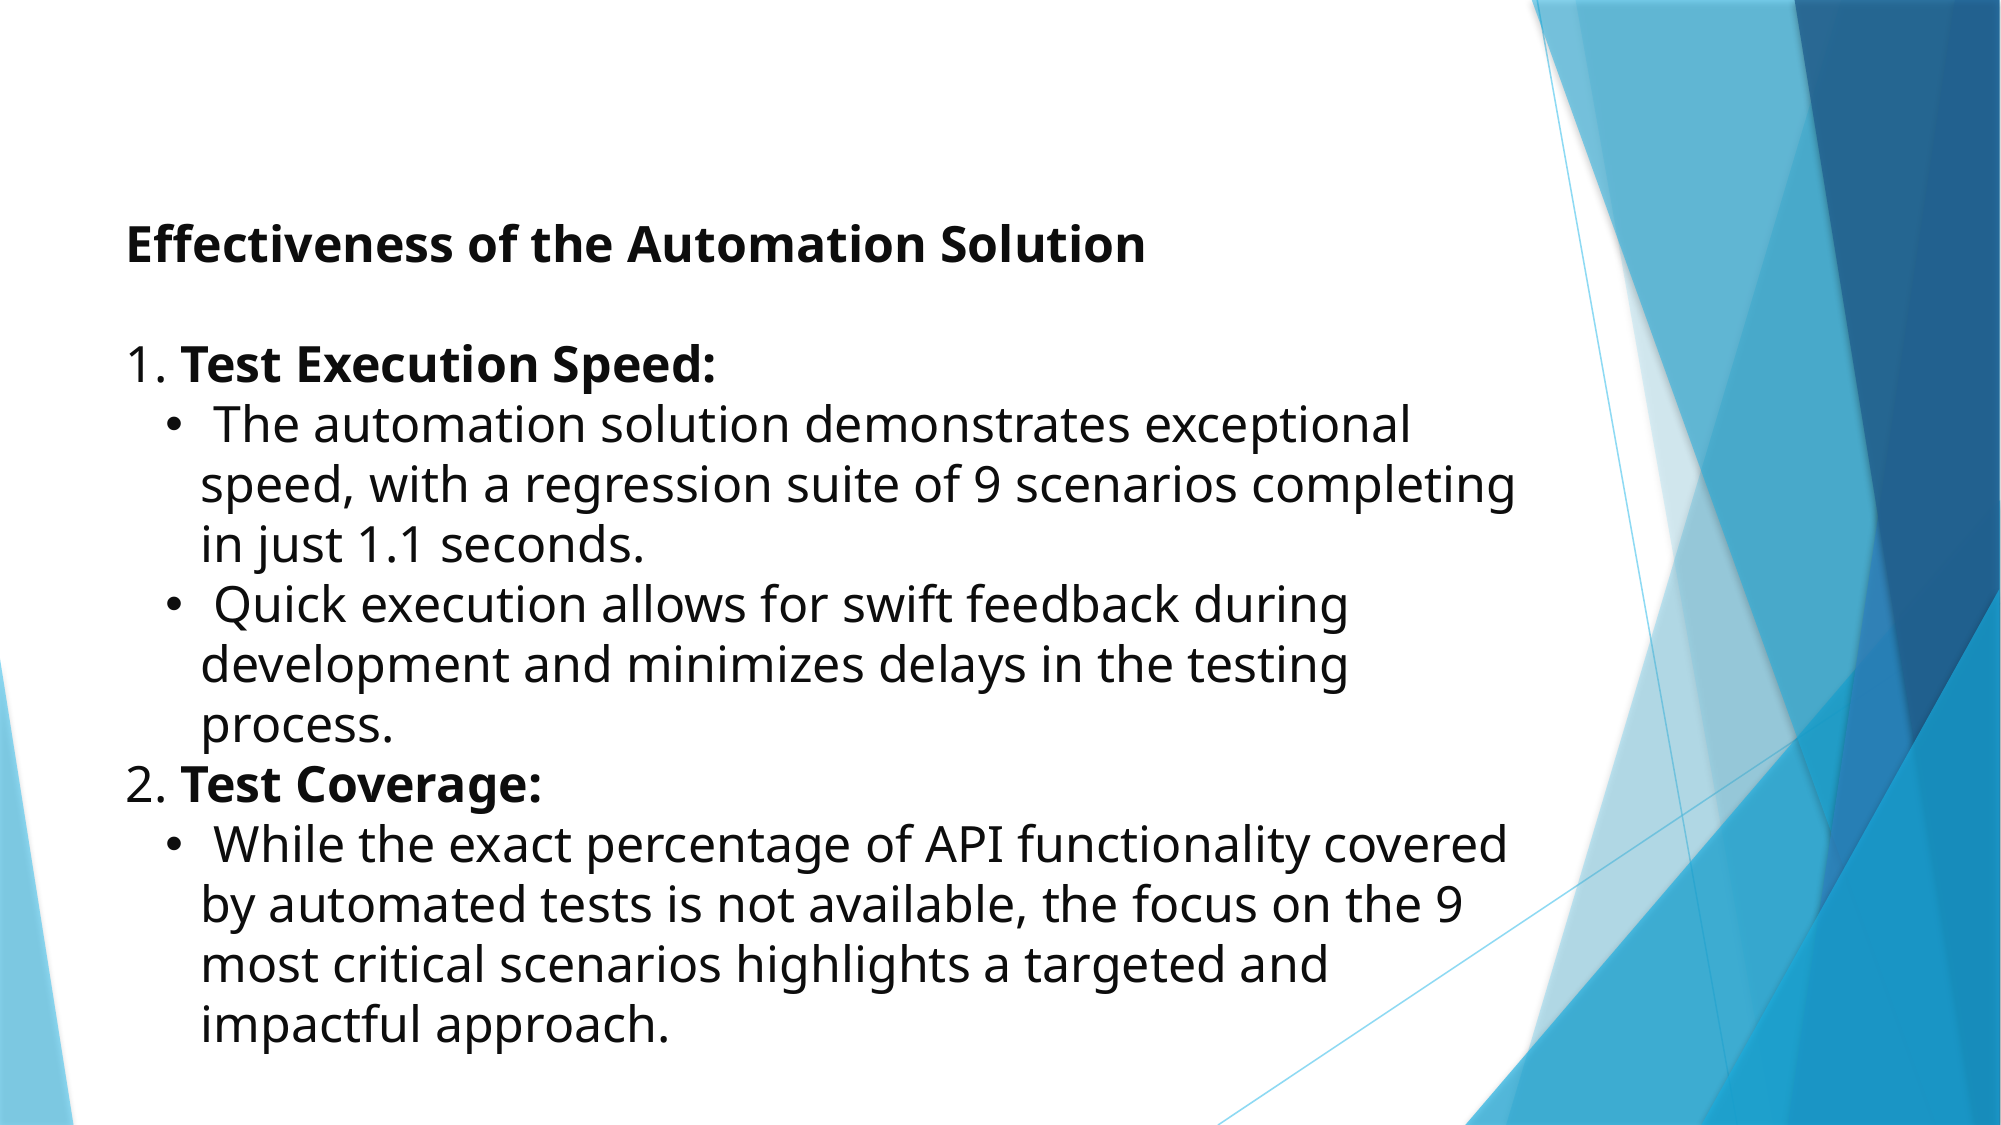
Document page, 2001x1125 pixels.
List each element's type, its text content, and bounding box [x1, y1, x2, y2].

text_box Effectiveness of the Automation Solution 1. Test Execution Speed: The automation solution demonstrates exceptional speed, with a regression suite of 9 scenarios completing in just 1.1 seconds. Quick execution allows for swift feedback during development and minimizes delays in the testing process. 2. Test Coverage: While the exact percentage of API functionality covered by automated tests is not available, the focus on the 9 most critical scenarios highlights a targeted and impactful approach. [111, 205, 1554, 1061]
